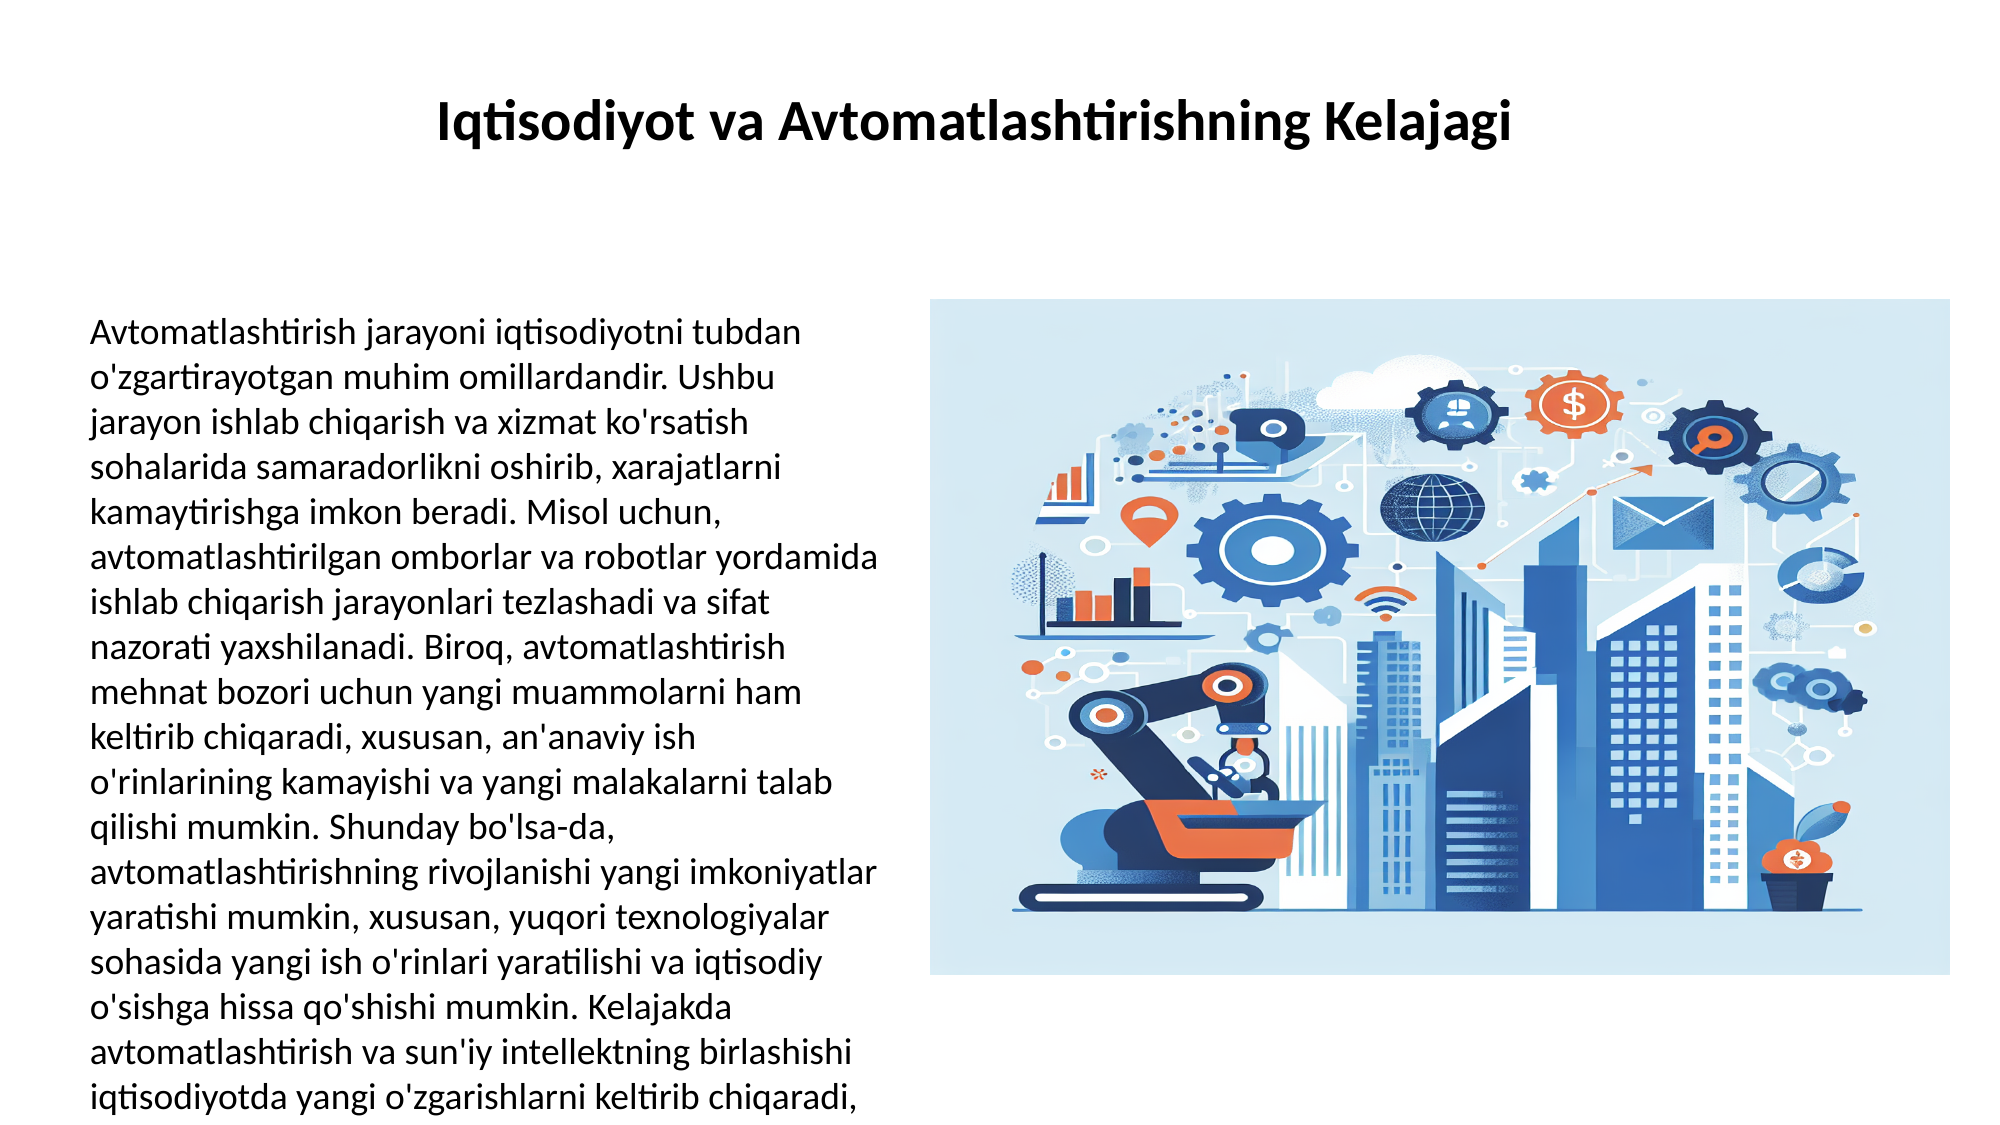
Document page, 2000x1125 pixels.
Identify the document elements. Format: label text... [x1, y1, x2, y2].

text_box Iqtisodiyot va Avtomatlashtirishning Kelajagi [421, 75, 1528, 160]
text_box Avtomatlashtirish jarayoni iqtisodiyotni tubdan o'zgartirayotgan muhim omillardandir. Ushbu jarayon ishlab chiqarish va xizmat ko'rsatish sohalarida samaradorlikni oshirib, xarajatlarni kamaytirishga imkon beradi. Misol uchun, avtomatlashtirilgan omborlar va robotlar yordamida ishlab chiqarish jarayonlari tezlashadi va sifat nazorati yaxshilanadi. Biroq, avtomatlashtirish mehnat bozori uchun yangi muammolarni ham keltirib chiqaradi, xususan, an'anaviy ish o'rinlarining kamayishi va yangi malakalarni talab qilishi mumkin. Shunday bo'lsa-da, avtomatlashtirishning rivojlanishi yangi imkoniyatlar yaratishi mumkin, xususan, yuqori texnologiyalar sohasida yangi ish o'rinlari yaratilishi va iqtisodiy o'sishga hissa qo'shishi mumkin. Kelajakda avtomatlashtirish va sun'iy intellektning birlashishi iqtisodiyotda yangi o'zgarishlarni keltirib chiqaradi, bu esa davlatlar va jamiyatlar oldida yangi strategiyalar ishlab chiqishni talab qiladi. [74, 299, 900, 1125]
picture [929, 299, 1951, 976]
